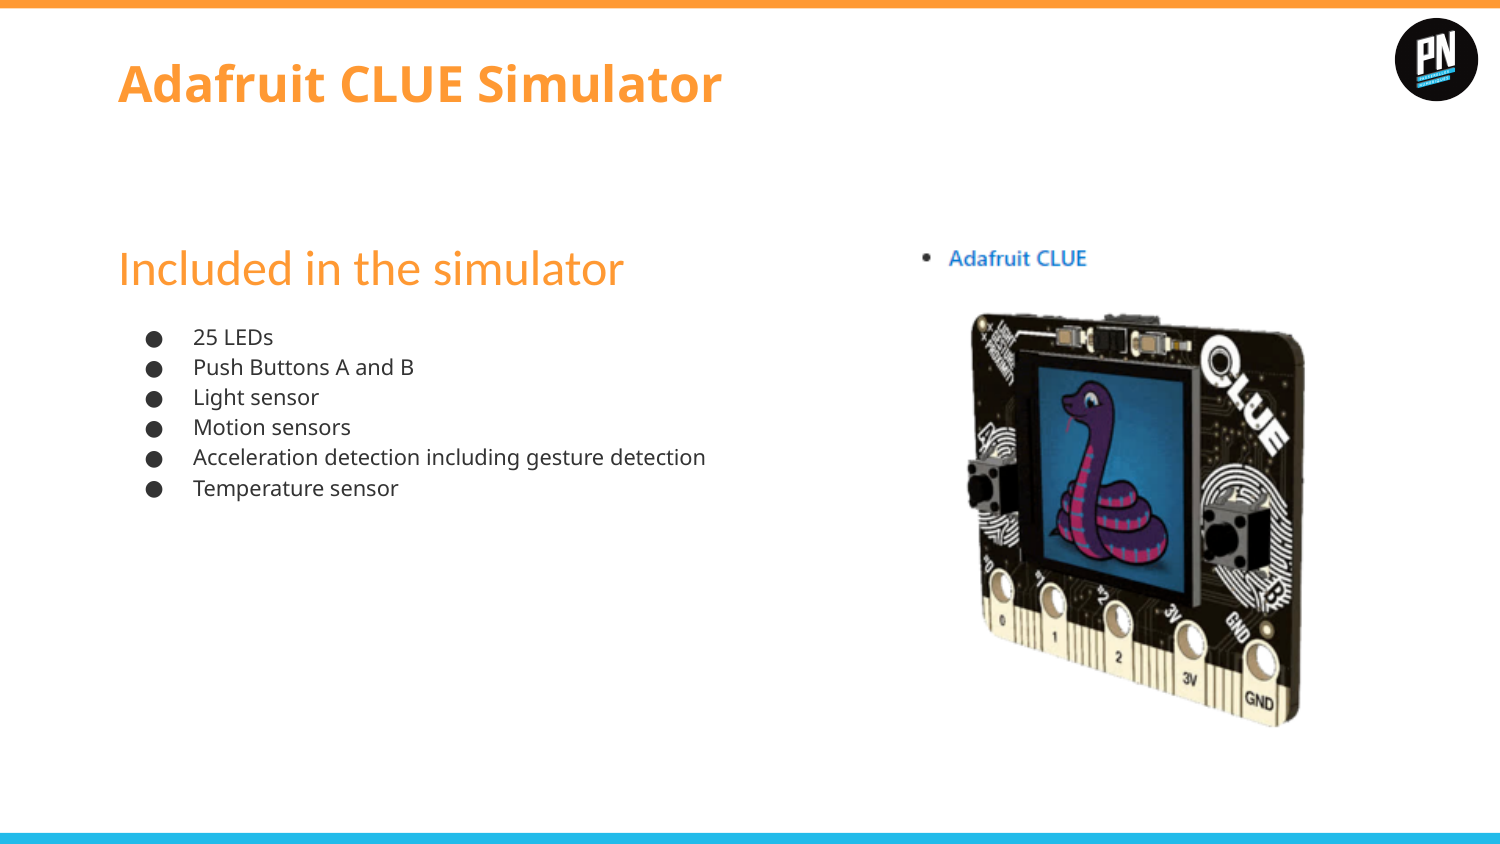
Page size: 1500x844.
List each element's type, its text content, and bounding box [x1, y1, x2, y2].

list Included in the simulator 25 LEDs Push Buttons A and B Light sensor Motion sensors Acceleration detection including gesture detection Temperature sensor [103, 235, 750, 694]
picture [915, 234, 1352, 758]
title Adafruit CLUE Simulator [103, 45, 1397, 156]
picture [1394, 17, 1479, 102]
